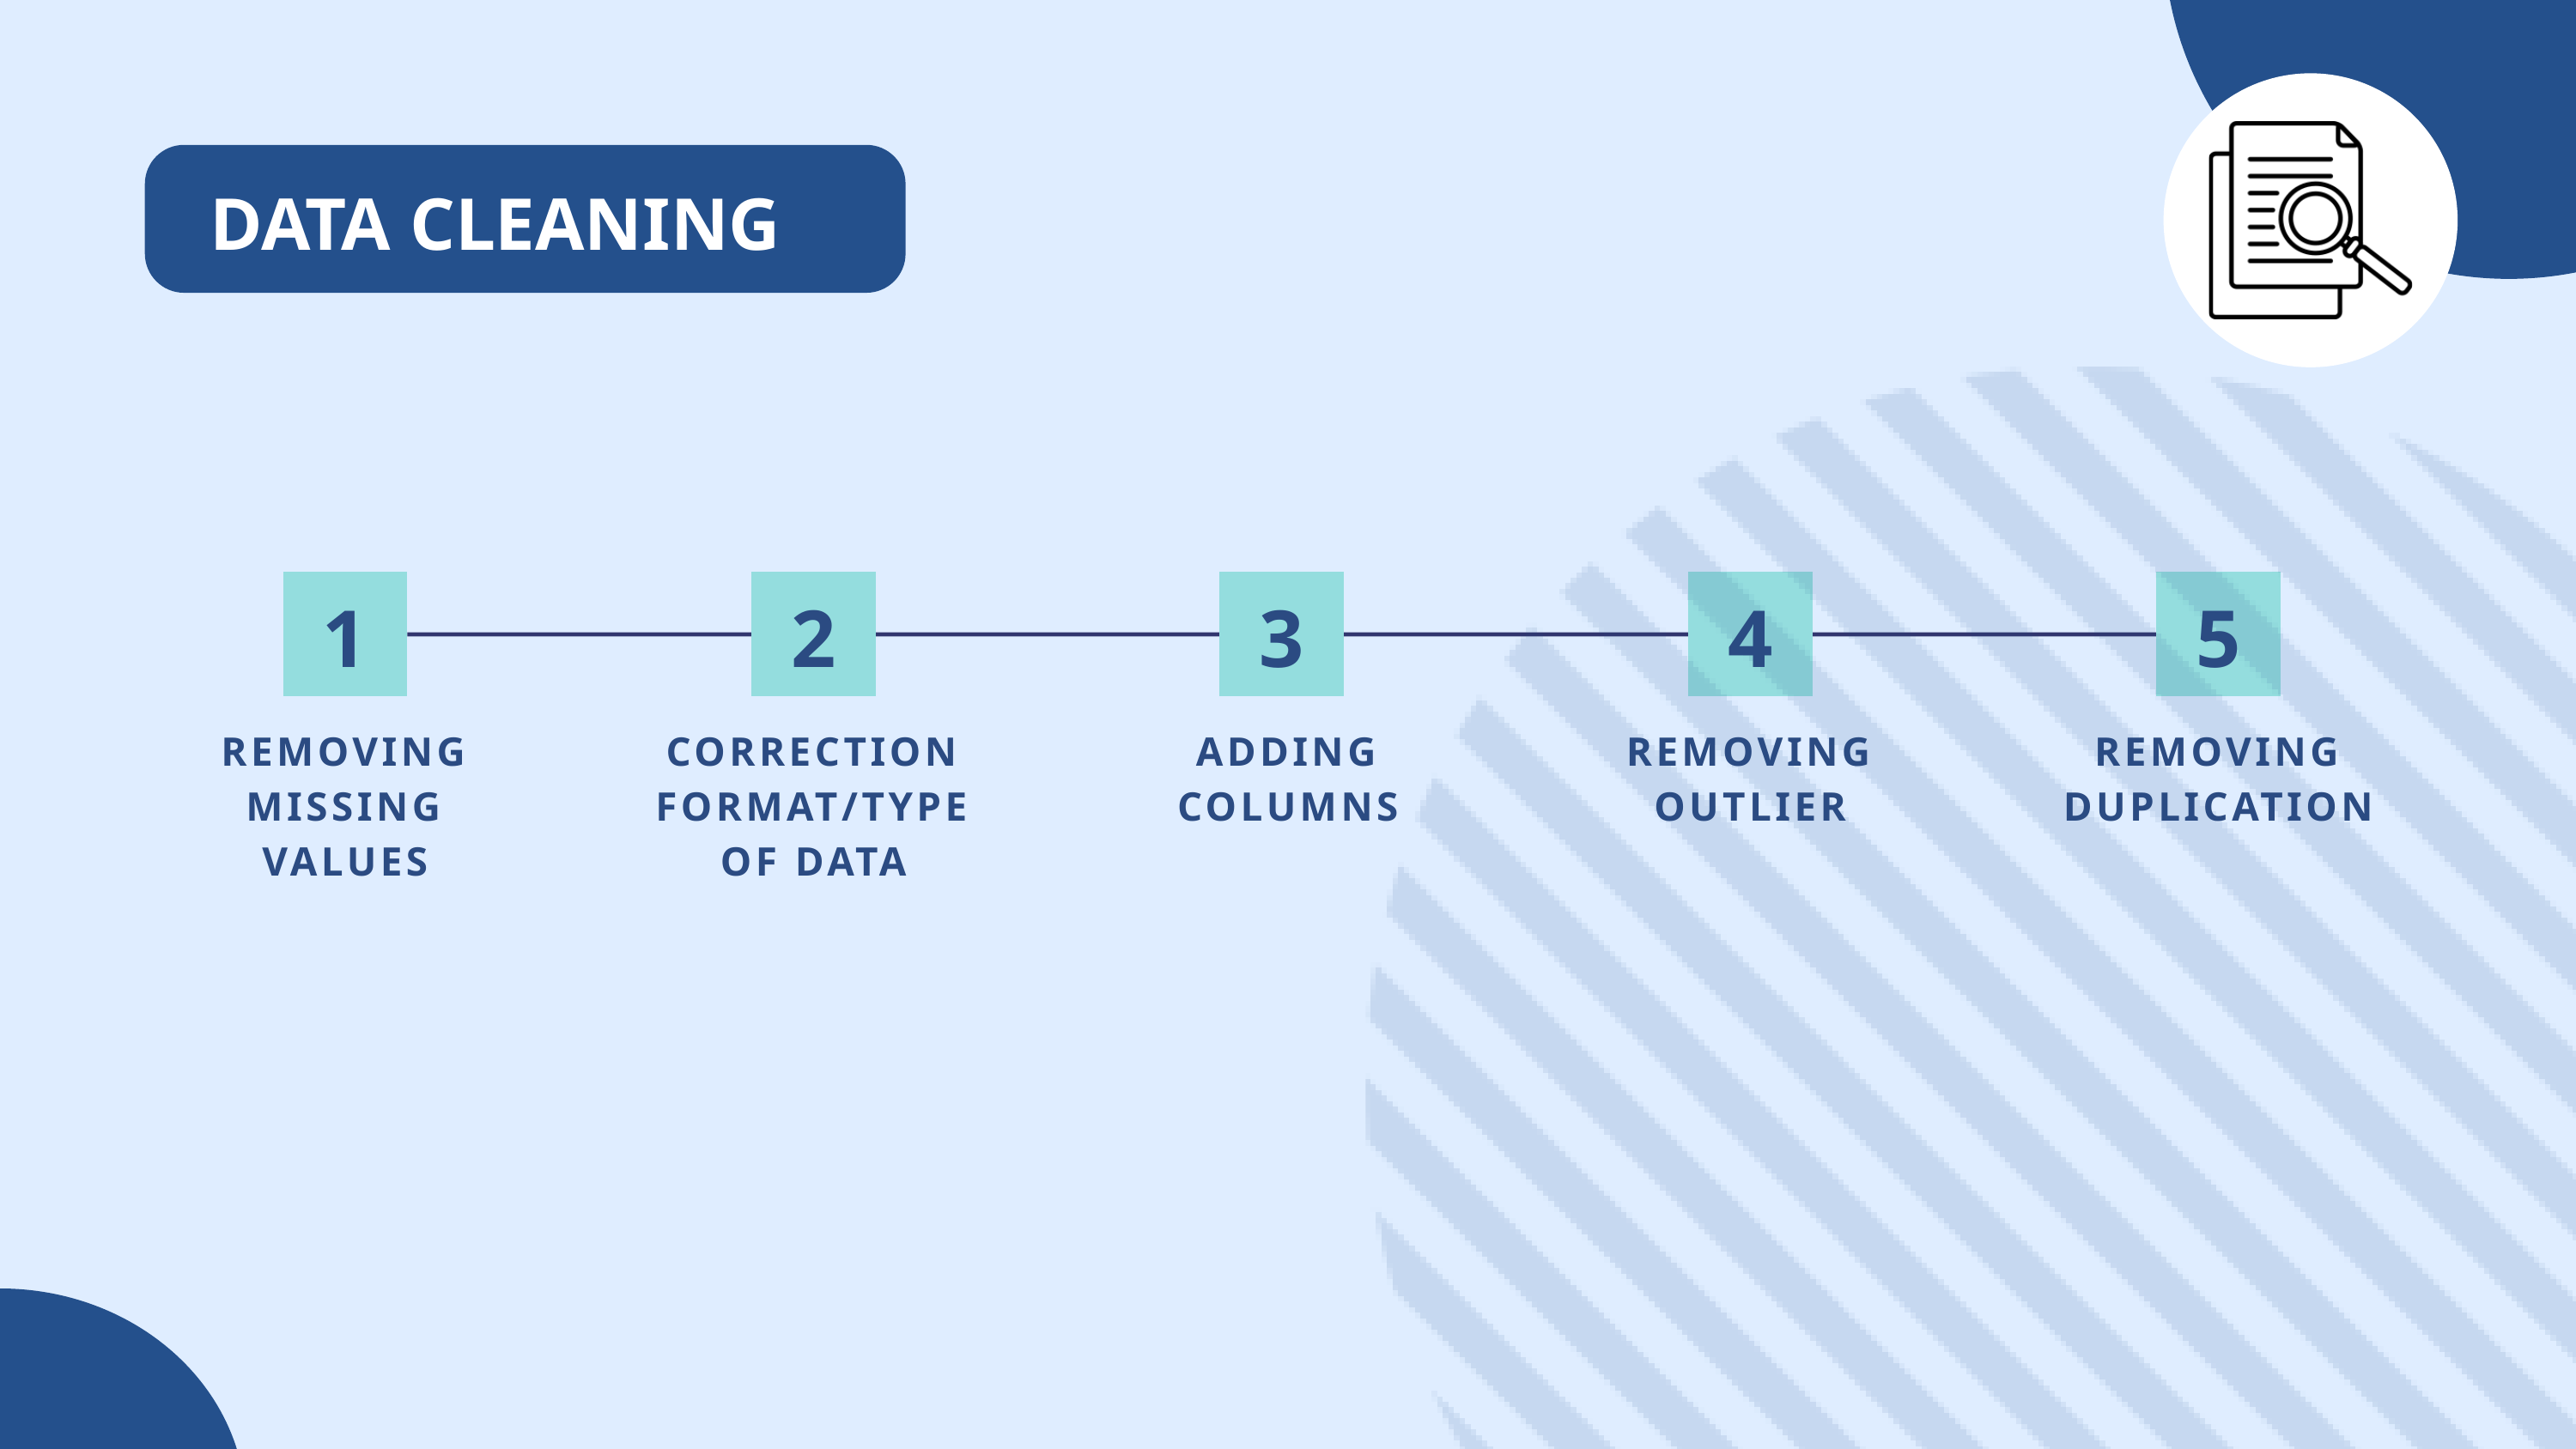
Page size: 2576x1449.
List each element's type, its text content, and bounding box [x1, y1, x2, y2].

text_box CORRECTION FORMAT/TYPE OF DATA [643, 718, 983, 884]
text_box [2163, 73, 2458, 368]
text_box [144, 144, 906, 294]
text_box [283, 572, 408, 697]
text_box [1365, 367, 2576, 1449]
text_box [1219, 572, 1345, 697]
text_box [1687, 572, 1813, 697]
text_box REMOVING MISSING VALUES [175, 718, 515, 884]
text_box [750, 572, 876, 697]
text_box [2163, 0, 2576, 280]
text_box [2156, 572, 2281, 697]
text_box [0, 1288, 246, 1449]
text_box ADDING COLUMNS [1145, 718, 1365, 829]
